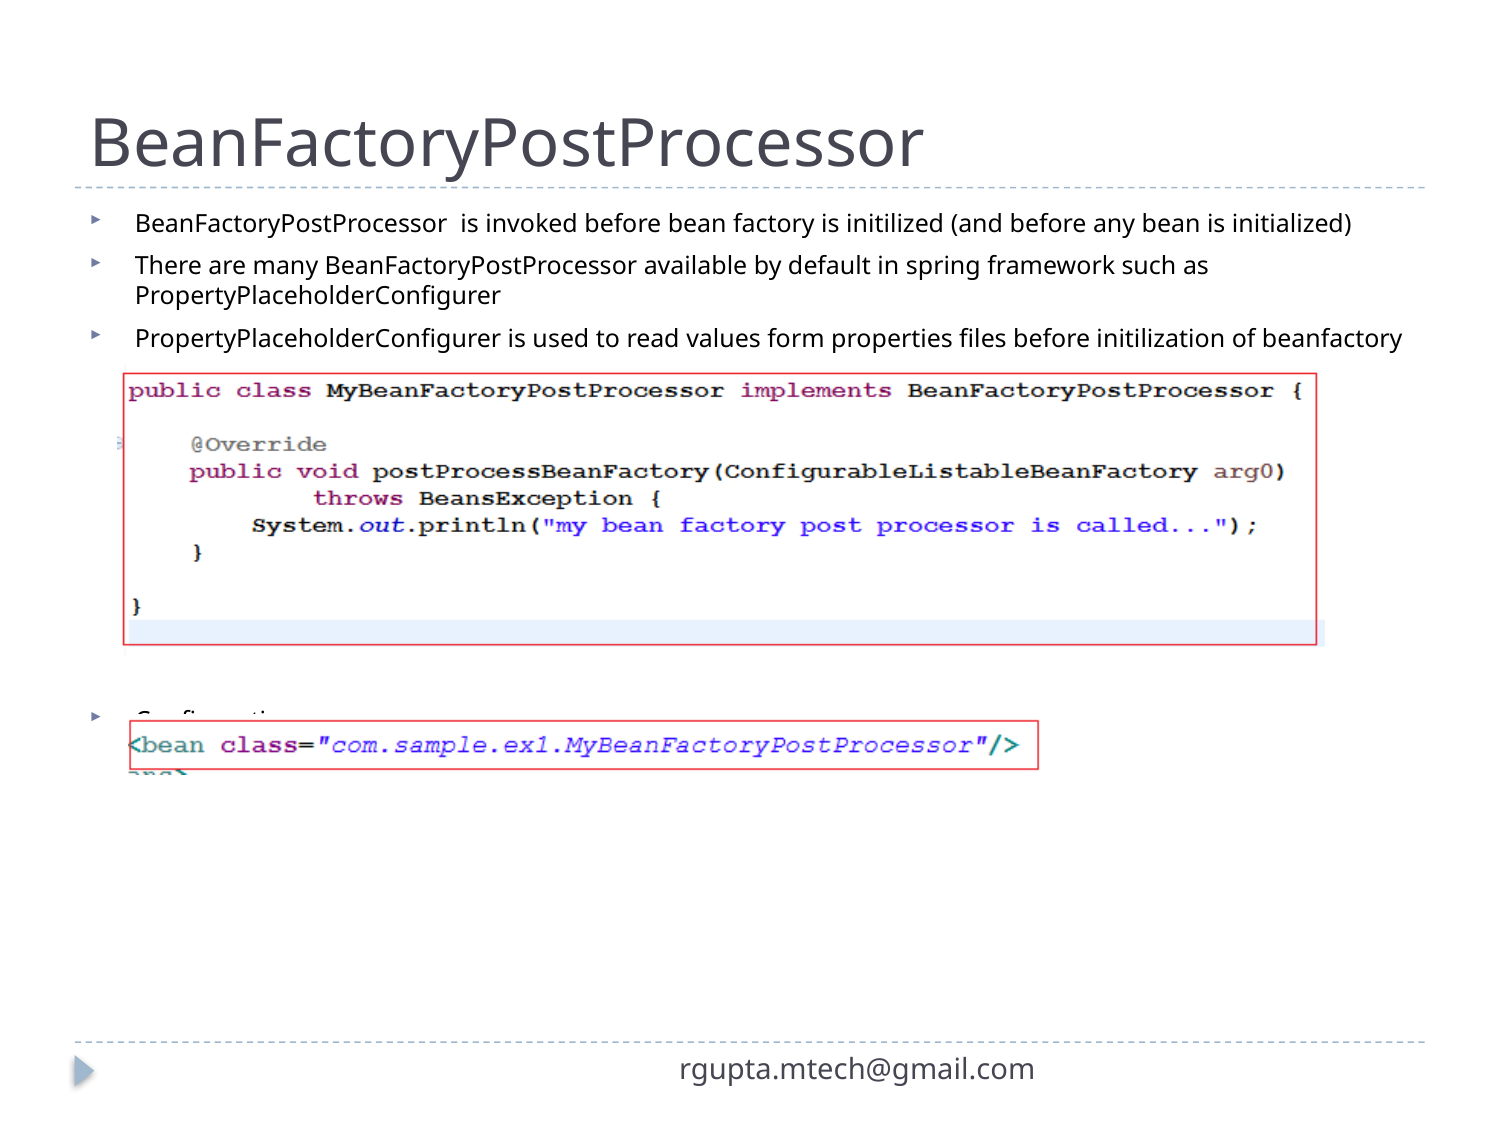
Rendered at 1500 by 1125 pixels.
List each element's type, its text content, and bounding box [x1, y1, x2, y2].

picture [116, 363, 1325, 657]
title BeanFactoryPostProcessor [75, 24, 1425, 188]
picture [128, 714, 1047, 775]
footer rgupta.mtech@gmail.com [475, 1042, 1051, 1103]
list BeanFactoryPostProcessor is invoked before bean factory is initilized (and before any bean is initialized) There are many BeanFactoryPostProcessor available by default in spring framework such as PropertyPlaceholderConfigurer PropertyPlaceholderConfigurer is used to read values form properties files before initilization of beanfactory Configuration [75, 200, 1425, 1010]
